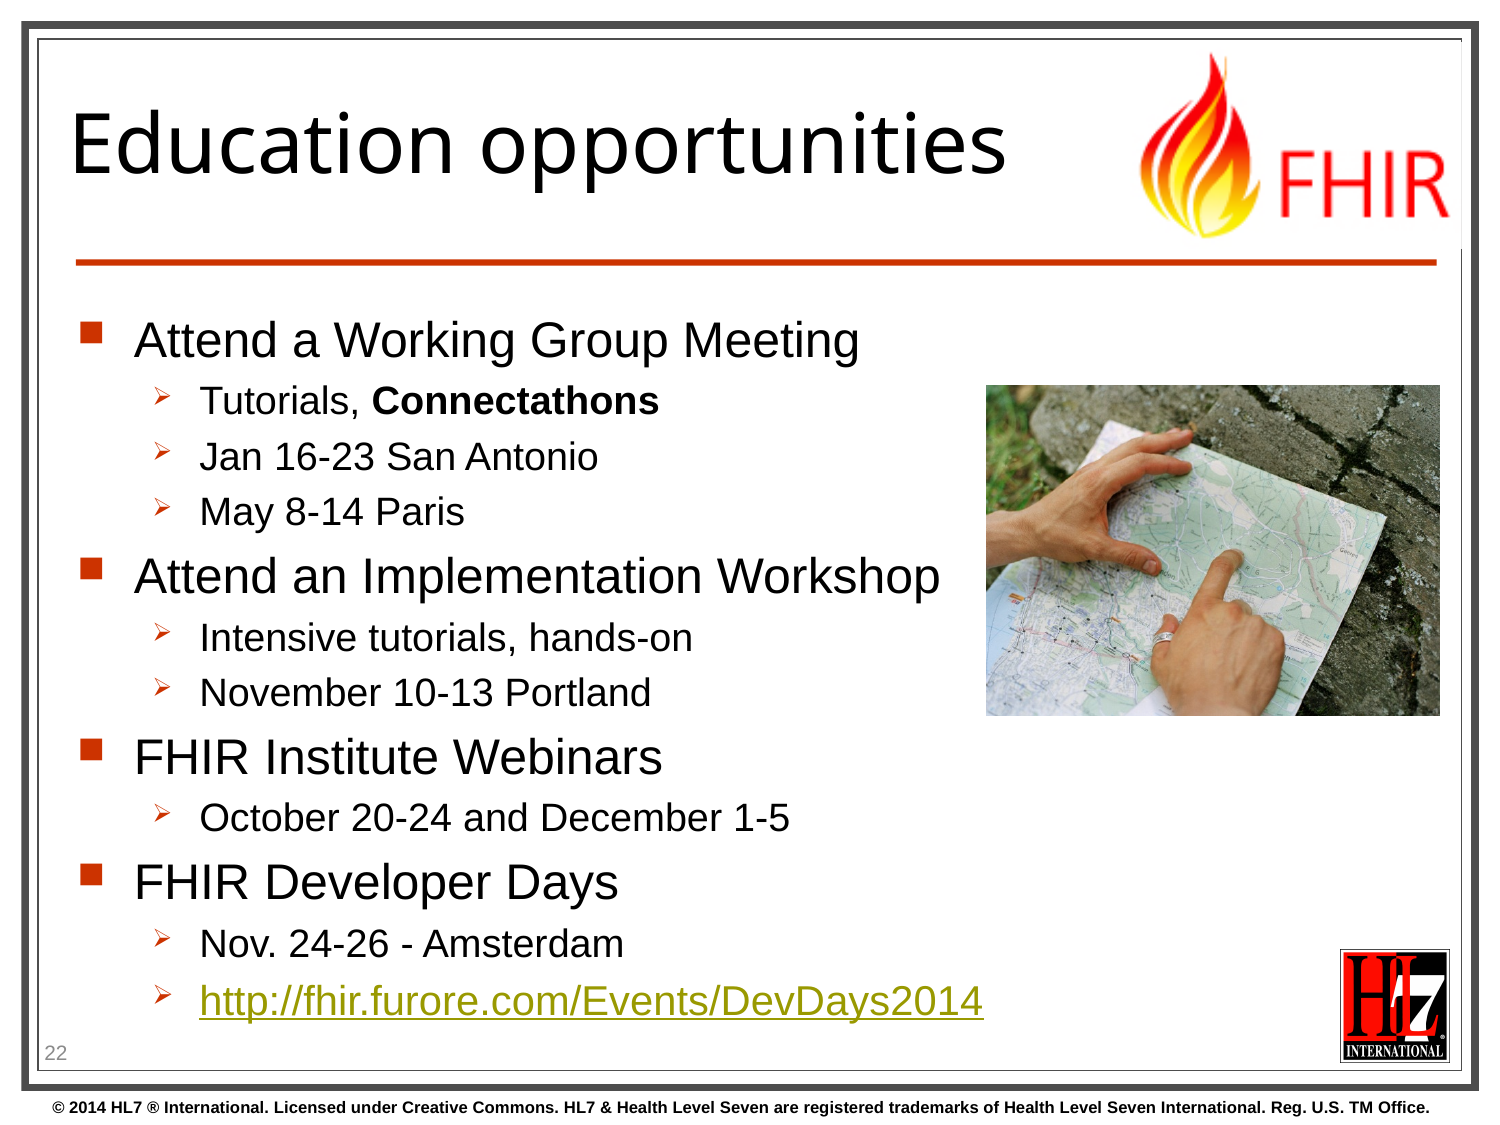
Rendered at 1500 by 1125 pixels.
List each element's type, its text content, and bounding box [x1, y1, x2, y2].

picture [985, 385, 1440, 717]
title Education opportunities [53, 54, 1122, 244]
slide_number 22 [29, 1034, 148, 1071]
picture [1127, 42, 1462, 249]
list Attend a Working Group Meeting Tutorials, Connectathons Jan 16-23 San Antonio May 8-14 Paris Attend an Implementation Workshop Intensive tutorials, hands-on November 10-13 Portland FHIR Institute Webinars October 20-24 and December 1-5 FHIR Developer Days Nov. 24-26 - Amsterdam http://fhir.furore.com/Events/DevDays2014 [62, 299, 1438, 1035]
picture [1340, 949, 1450, 1063]
